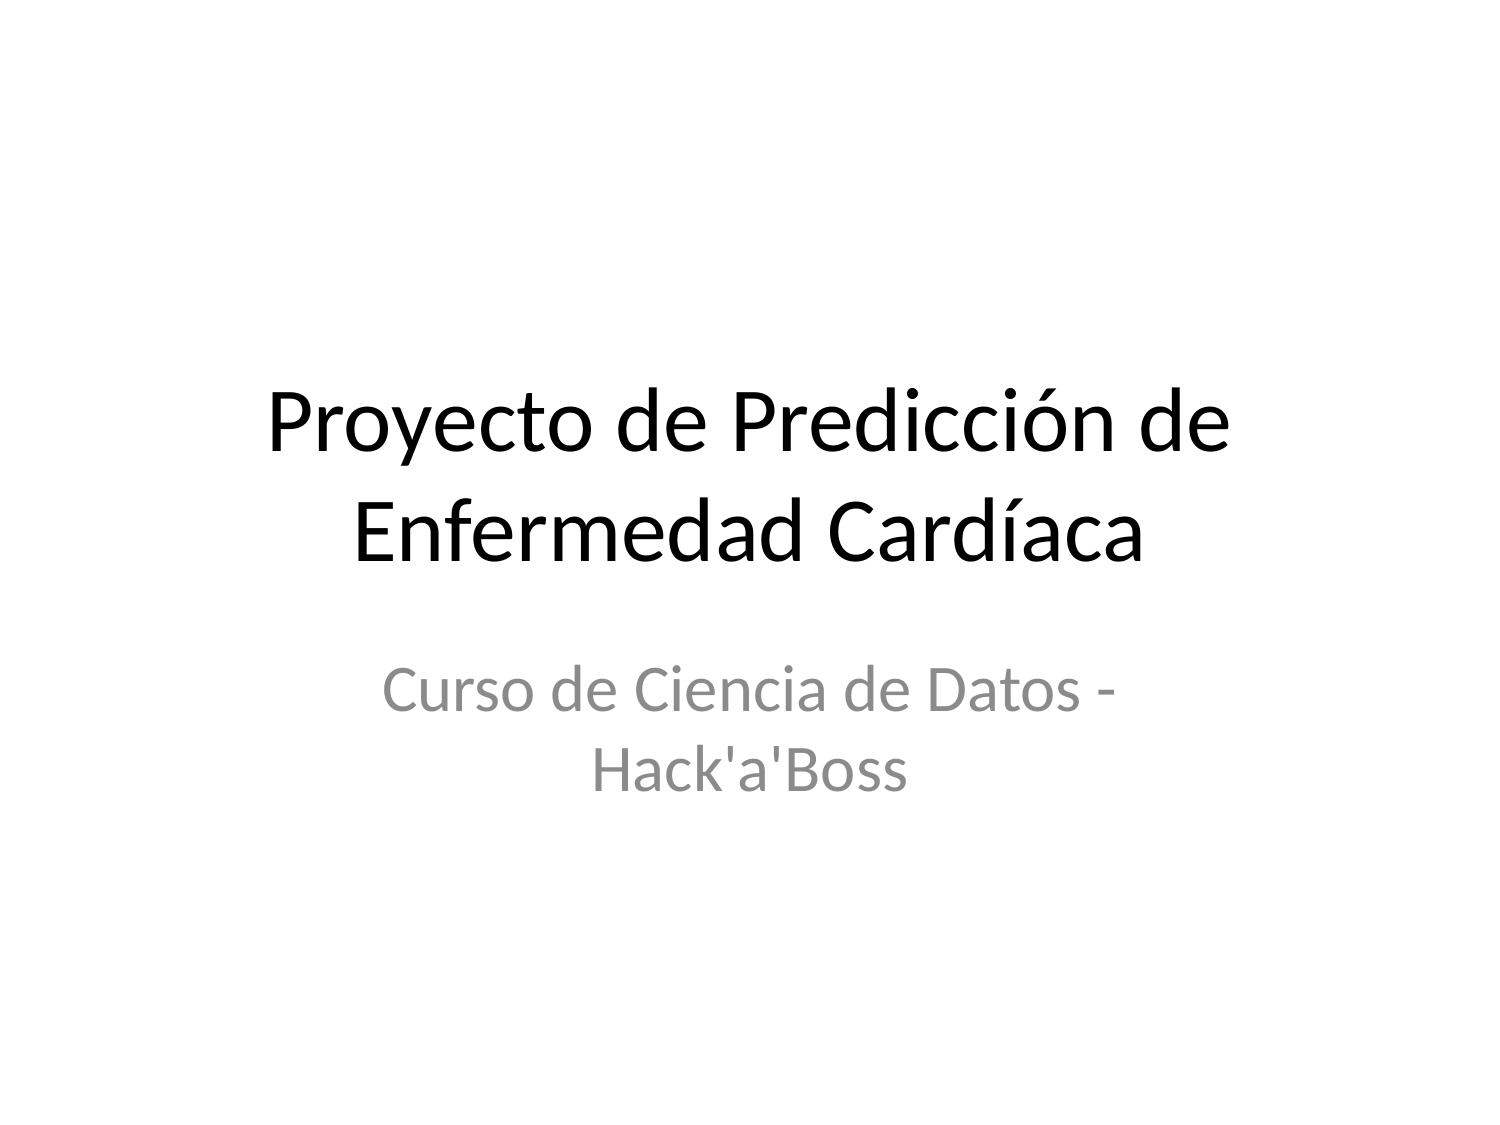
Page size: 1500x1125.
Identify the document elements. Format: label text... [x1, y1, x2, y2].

title Proyecto de Predicción de Enfermedad Cardíaca [112, 349, 1388, 591]
subtitle Curso de Ciencia de Datos - Hack'a'Boss [225, 637, 1275, 925]
